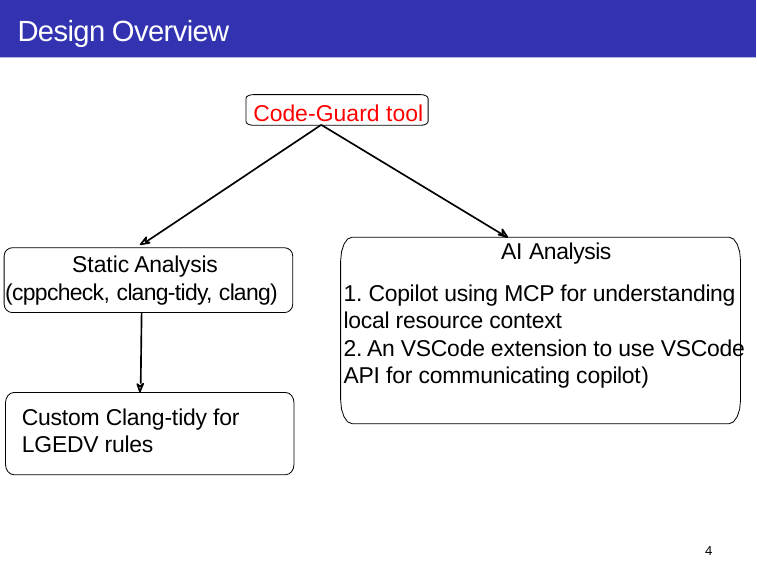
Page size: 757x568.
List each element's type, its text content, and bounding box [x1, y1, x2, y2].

text_box [4, 247, 293, 313]
text_box [5, 392, 295, 475]
text_box [140, 237, 150, 245]
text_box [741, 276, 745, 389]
slide_number 4 [703, 543, 745, 559]
title Design Overview [15, 9, 512, 108]
text_box [137, 383, 144, 392]
text_box Code-Guard tool [251, 96, 450, 126]
text_box [245, 94, 427, 126]
text_box [340, 237, 741, 424]
text_box Static Analysis (cppcheck, clang-tidy, clang) [3, 248, 281, 306]
text_box [498, 229, 508, 237]
text_box Custom Clang-tidy for LGEDV rules [19, 400, 321, 458]
